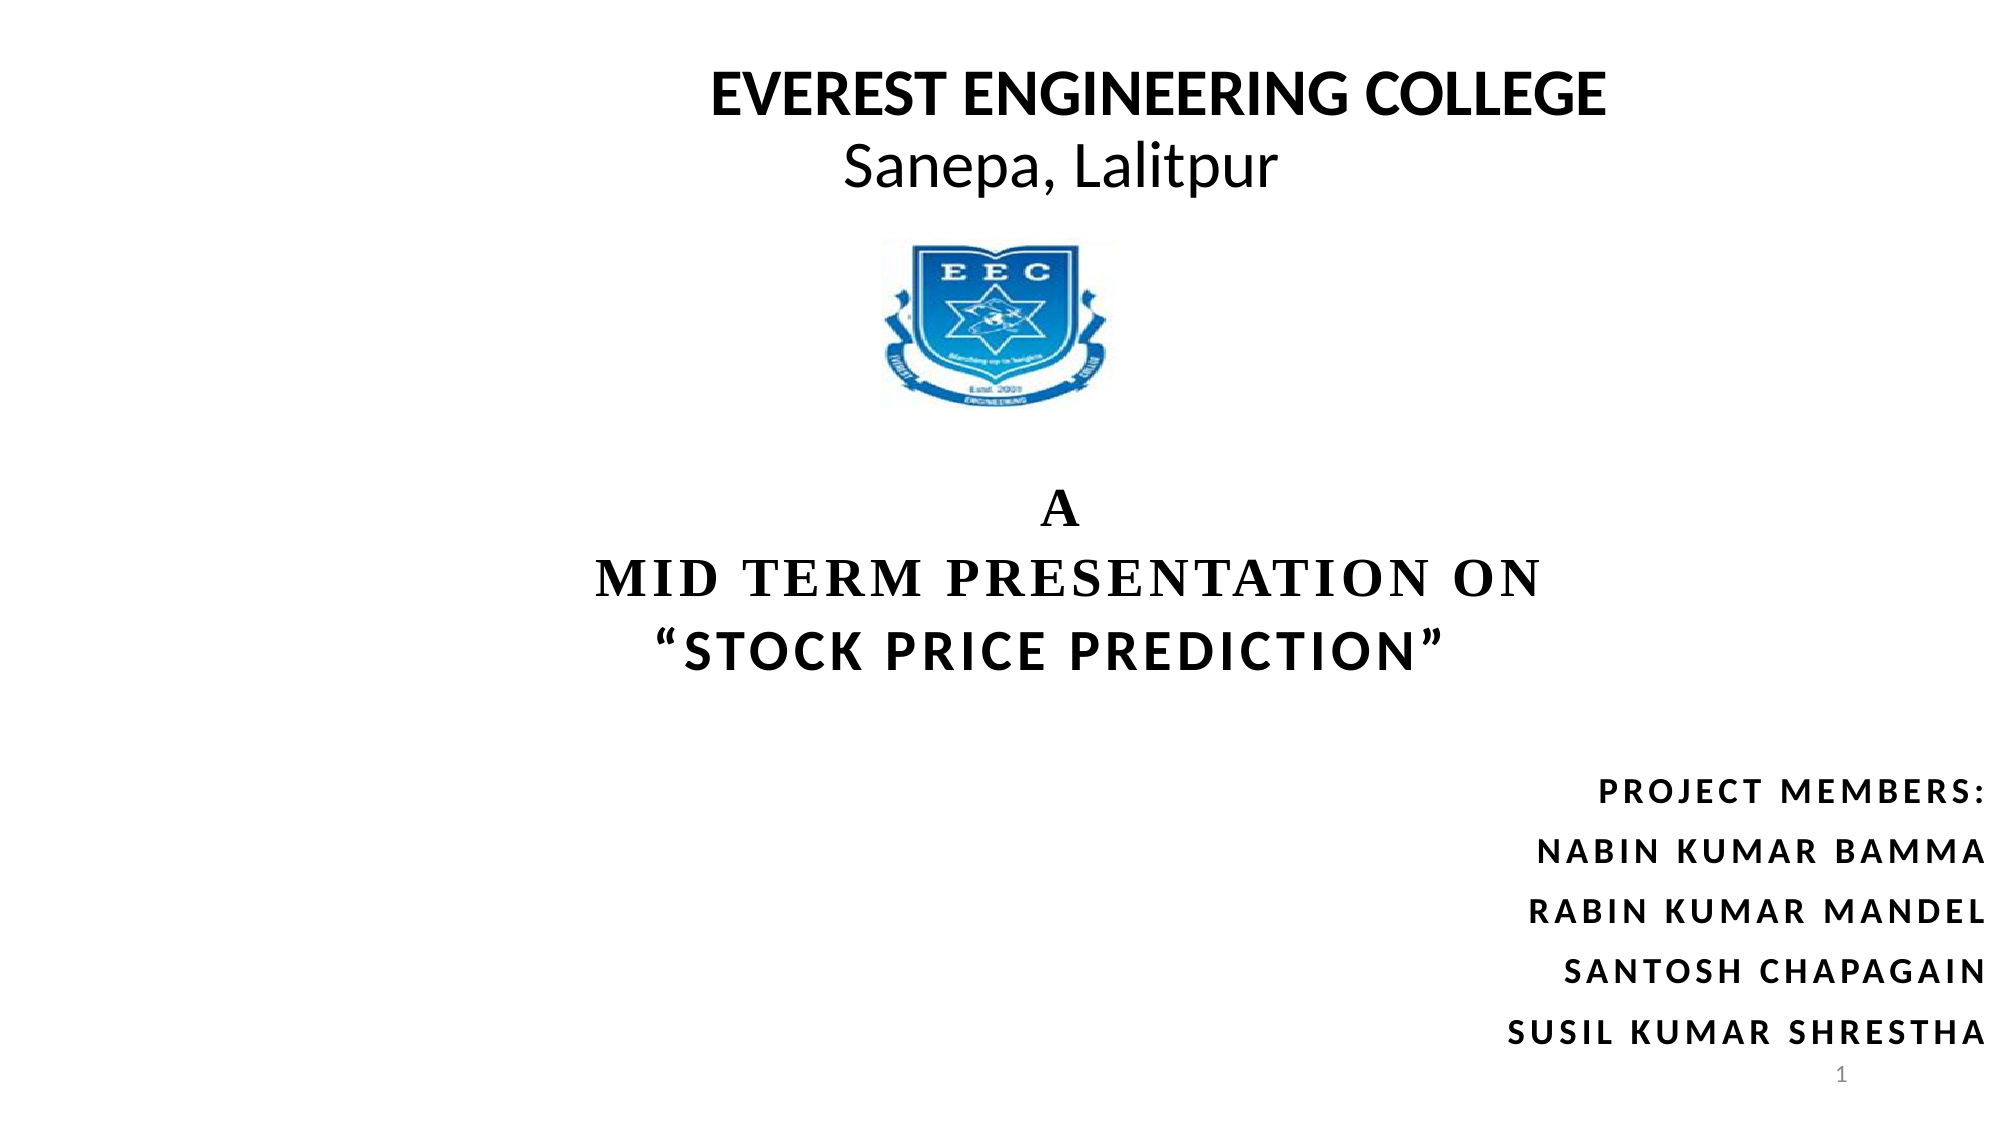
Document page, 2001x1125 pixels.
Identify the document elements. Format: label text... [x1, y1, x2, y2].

slide_number 1 [1412, 1042, 1863, 1103]
list A MID TERM Presentation on “STOCK PRICE PREDICTION” Project Members: NABIN KUMAR BAMMA RABIN KUMAR MANDEL SANTOSH CHAPAGAIN Susil kumar Shrestha [137, 299, 2000, 1103]
picture [882, 238, 1118, 412]
title EVEREST ENGINEERING COLLEGE Sanepa, Lalitpur [95, 0, 1863, 412]
